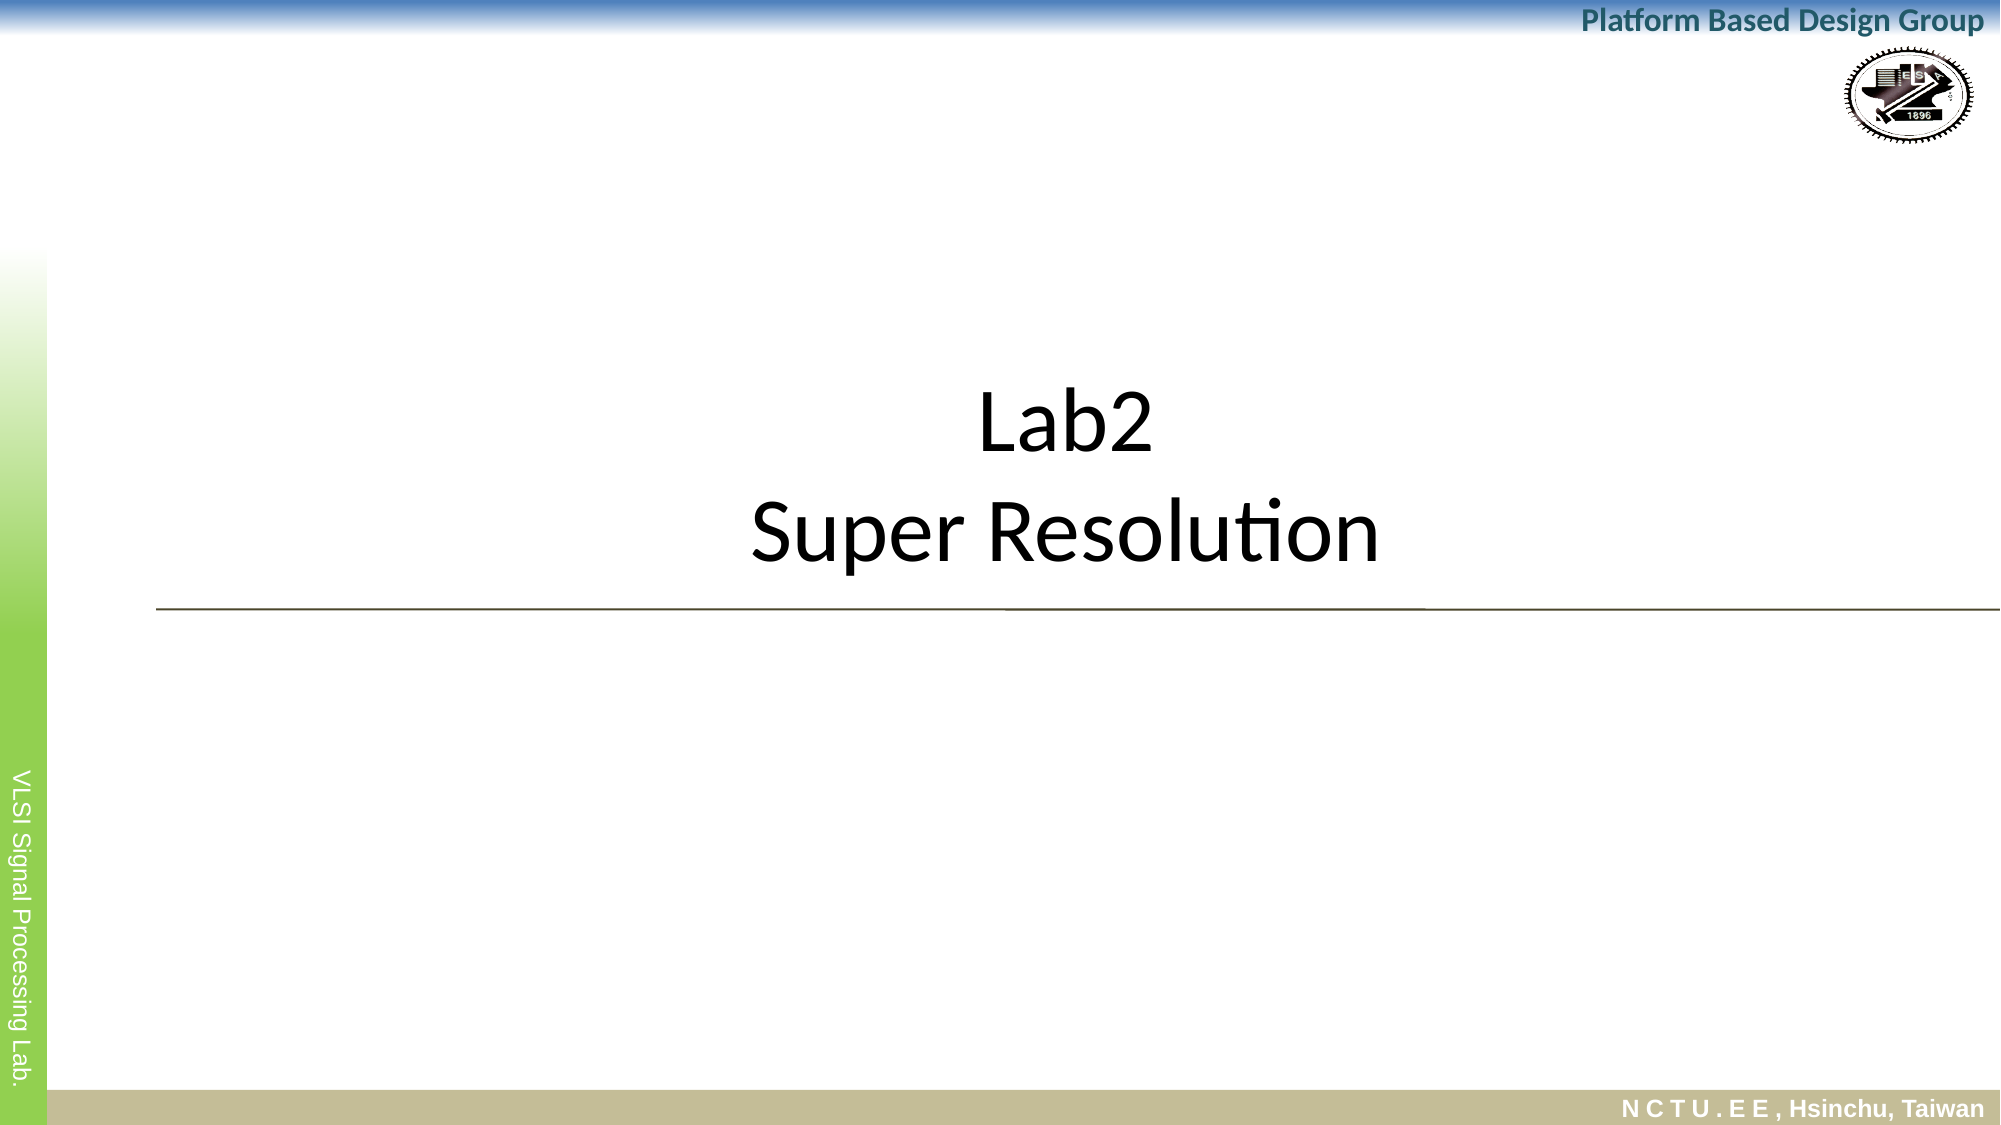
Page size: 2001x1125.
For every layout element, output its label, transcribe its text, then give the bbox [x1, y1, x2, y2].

title Lab2 Super Resolution [149, 349, 1983, 591]
picture [1843, 46, 1974, 144]
